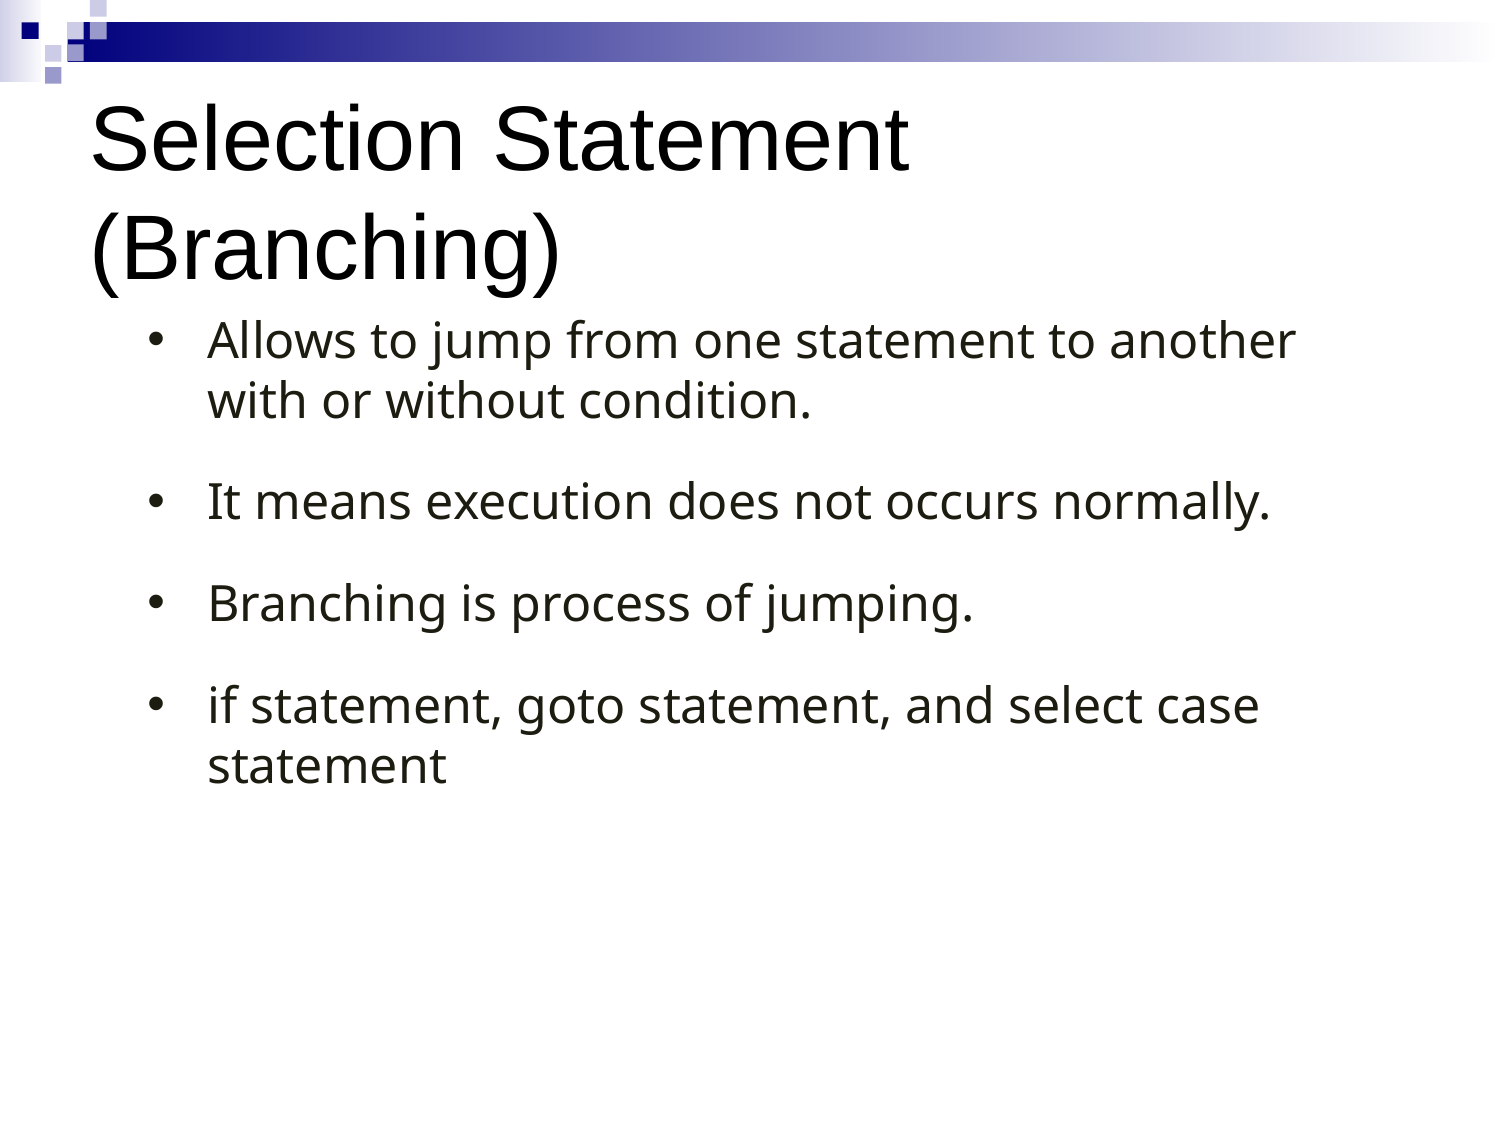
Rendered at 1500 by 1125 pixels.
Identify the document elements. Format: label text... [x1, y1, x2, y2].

text_box Allows to jump from one statement to another with or without condition. It means execution does not occurs normally. Branching is process of jumping. if statement, goto statement, and select case statement [129, 301, 1371, 1098]
text_box Selection Statement (Branching) [74, 75, 1425, 301]
